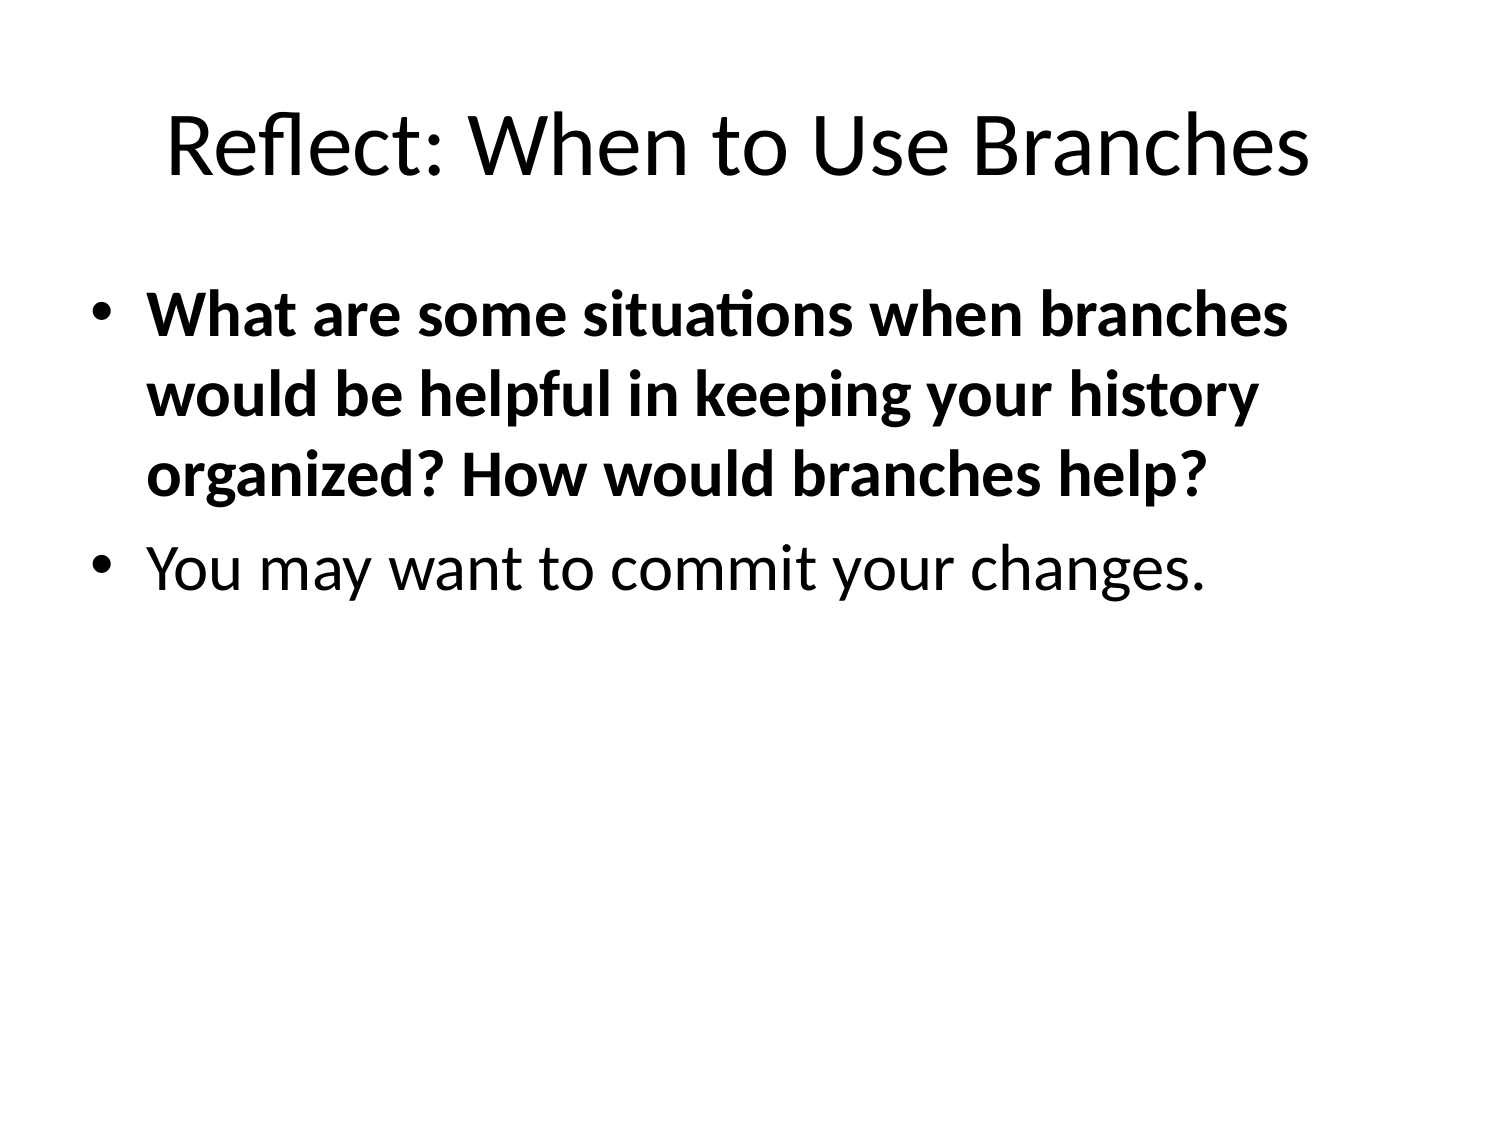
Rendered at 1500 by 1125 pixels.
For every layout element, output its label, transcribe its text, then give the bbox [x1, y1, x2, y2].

title Reflect: When to Use Branches [75, 45, 1425, 233]
list What are some situations when branches would be helpful in keeping your history organized? How would branches help? You may want to commit your changes. [75, 262, 1425, 1005]
